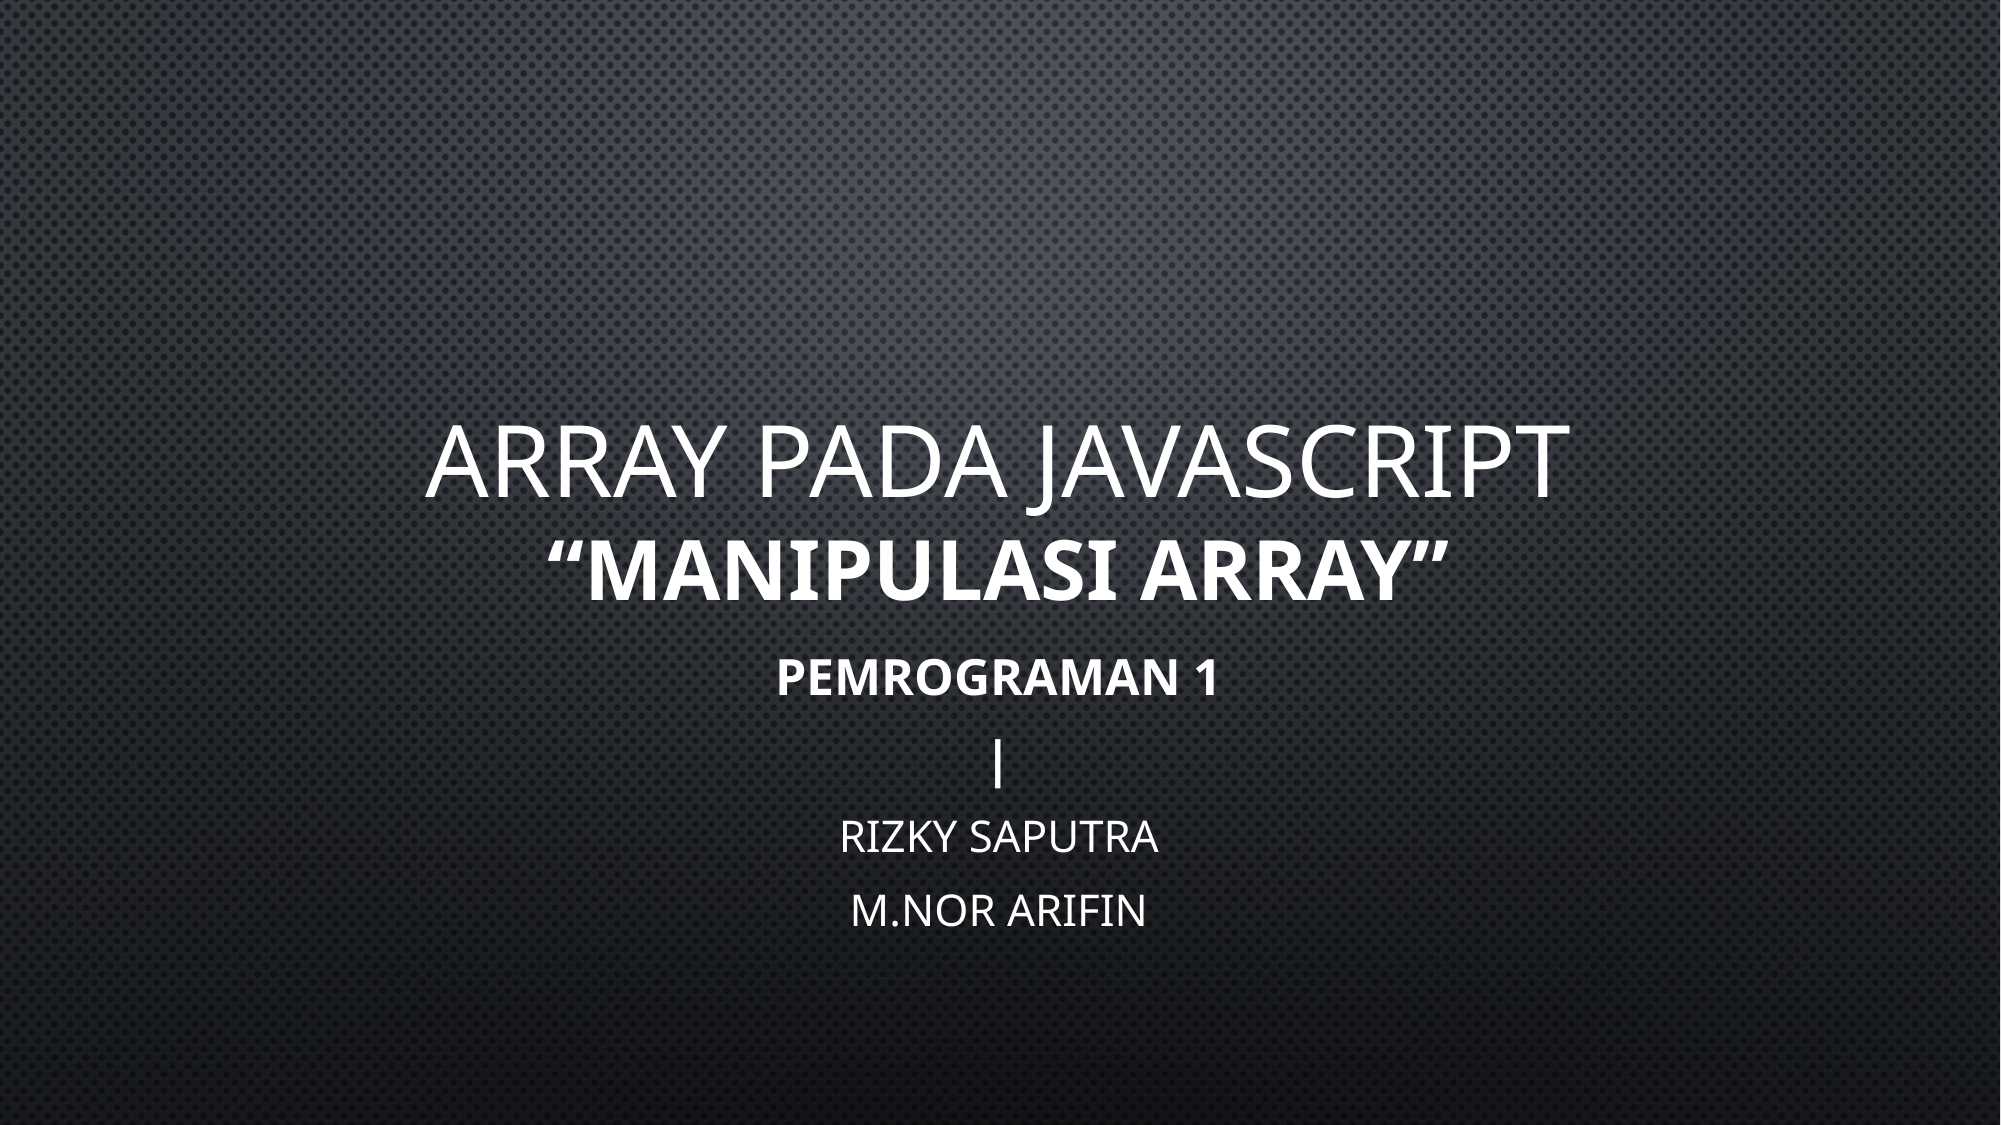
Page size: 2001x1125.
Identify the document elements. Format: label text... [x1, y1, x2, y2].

subtitle PEMROGRAMAN 1 | RIZKY SAPUTRA M.NOR ARIFIN [287, 637, 1711, 950]
title Array pada Javascript “manipulasi array” [287, 99, 1711, 625]
